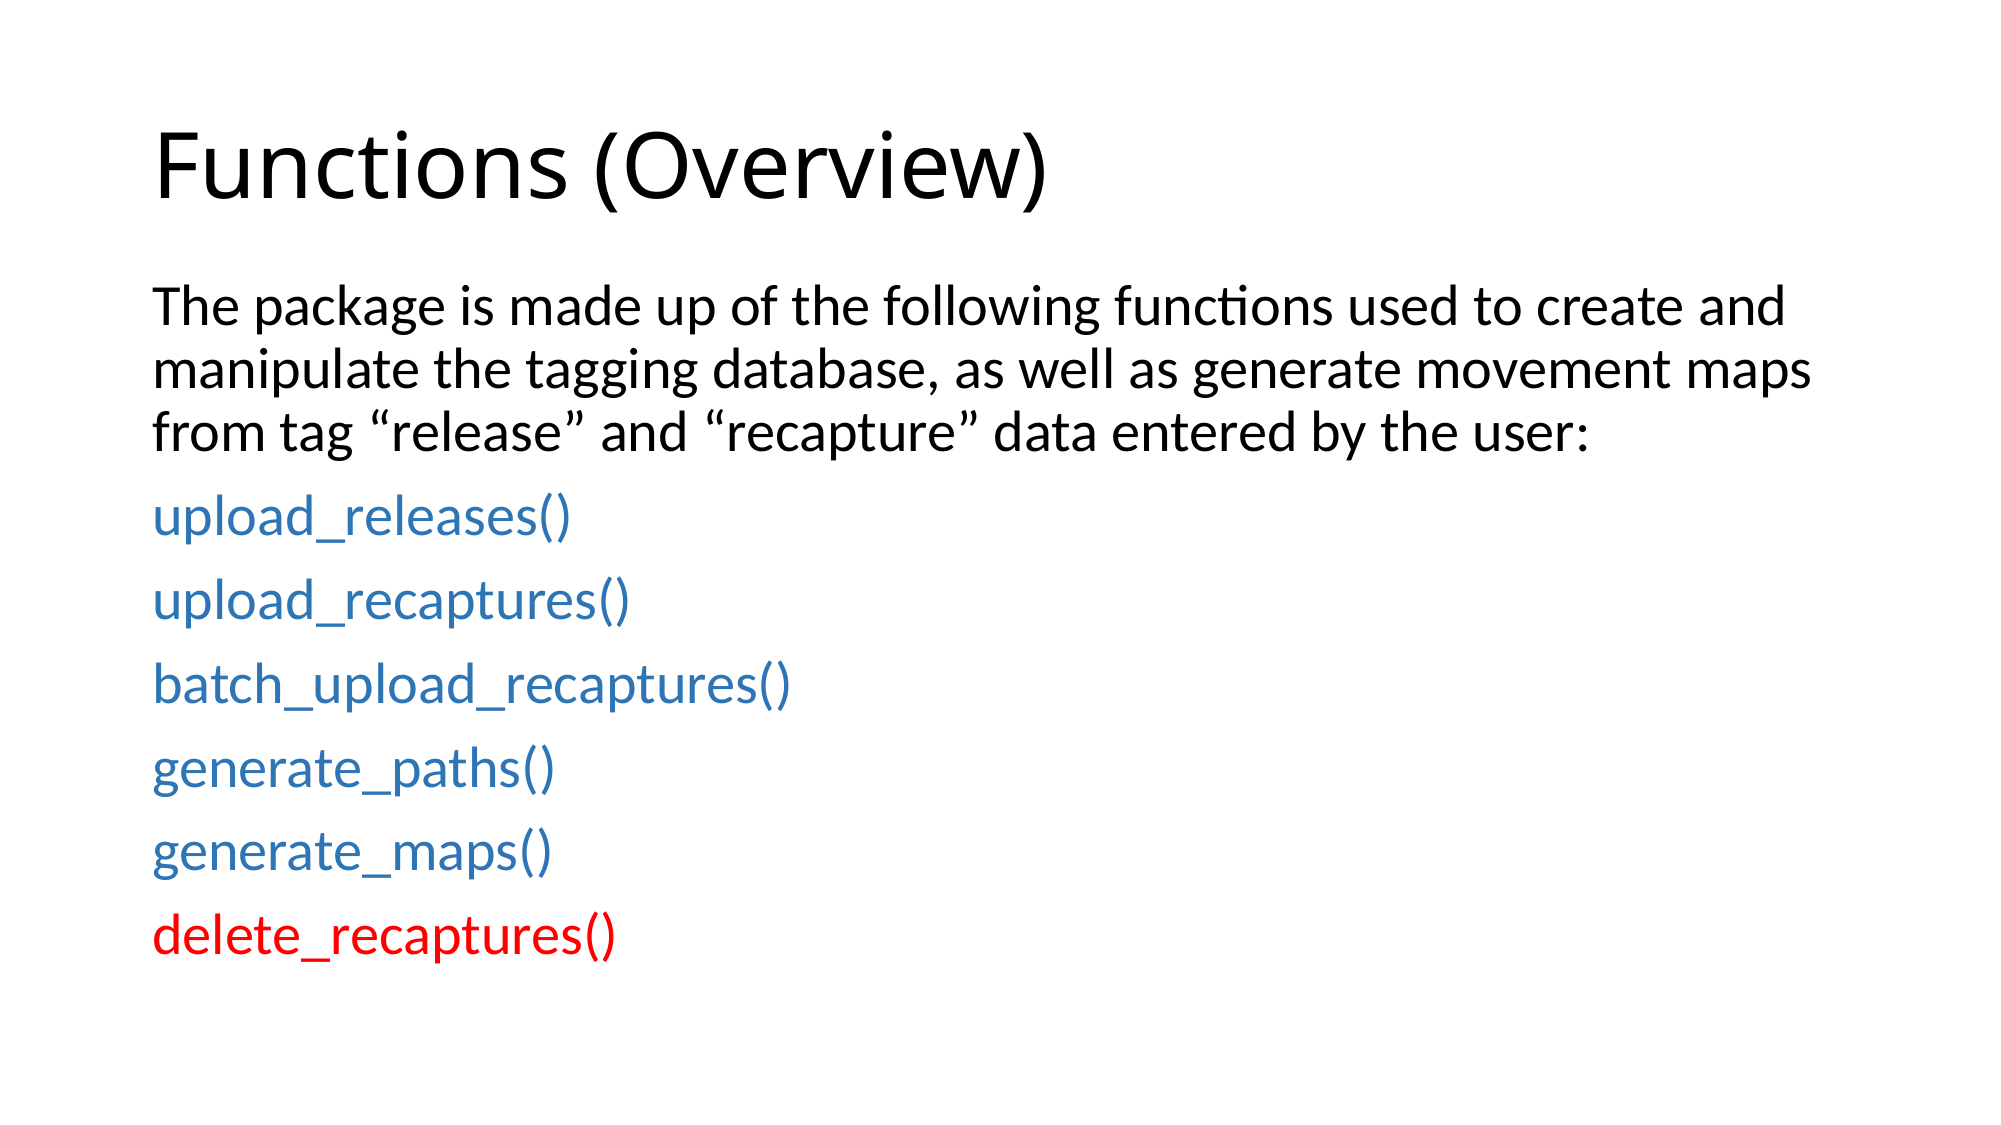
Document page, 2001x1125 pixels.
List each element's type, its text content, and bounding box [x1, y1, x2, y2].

list The package is made up of the following functions used to create and manipulate the tagging database, as well as generate movement maps from tag “release” and “recapture” data entered by the user: upload_releases() upload_recaptures() batch_upload_recaptures() generate_paths() generate_maps() delete_recaptures() [137, 268, 1863, 982]
title Functions (Overview) [137, 59, 1863, 268]
